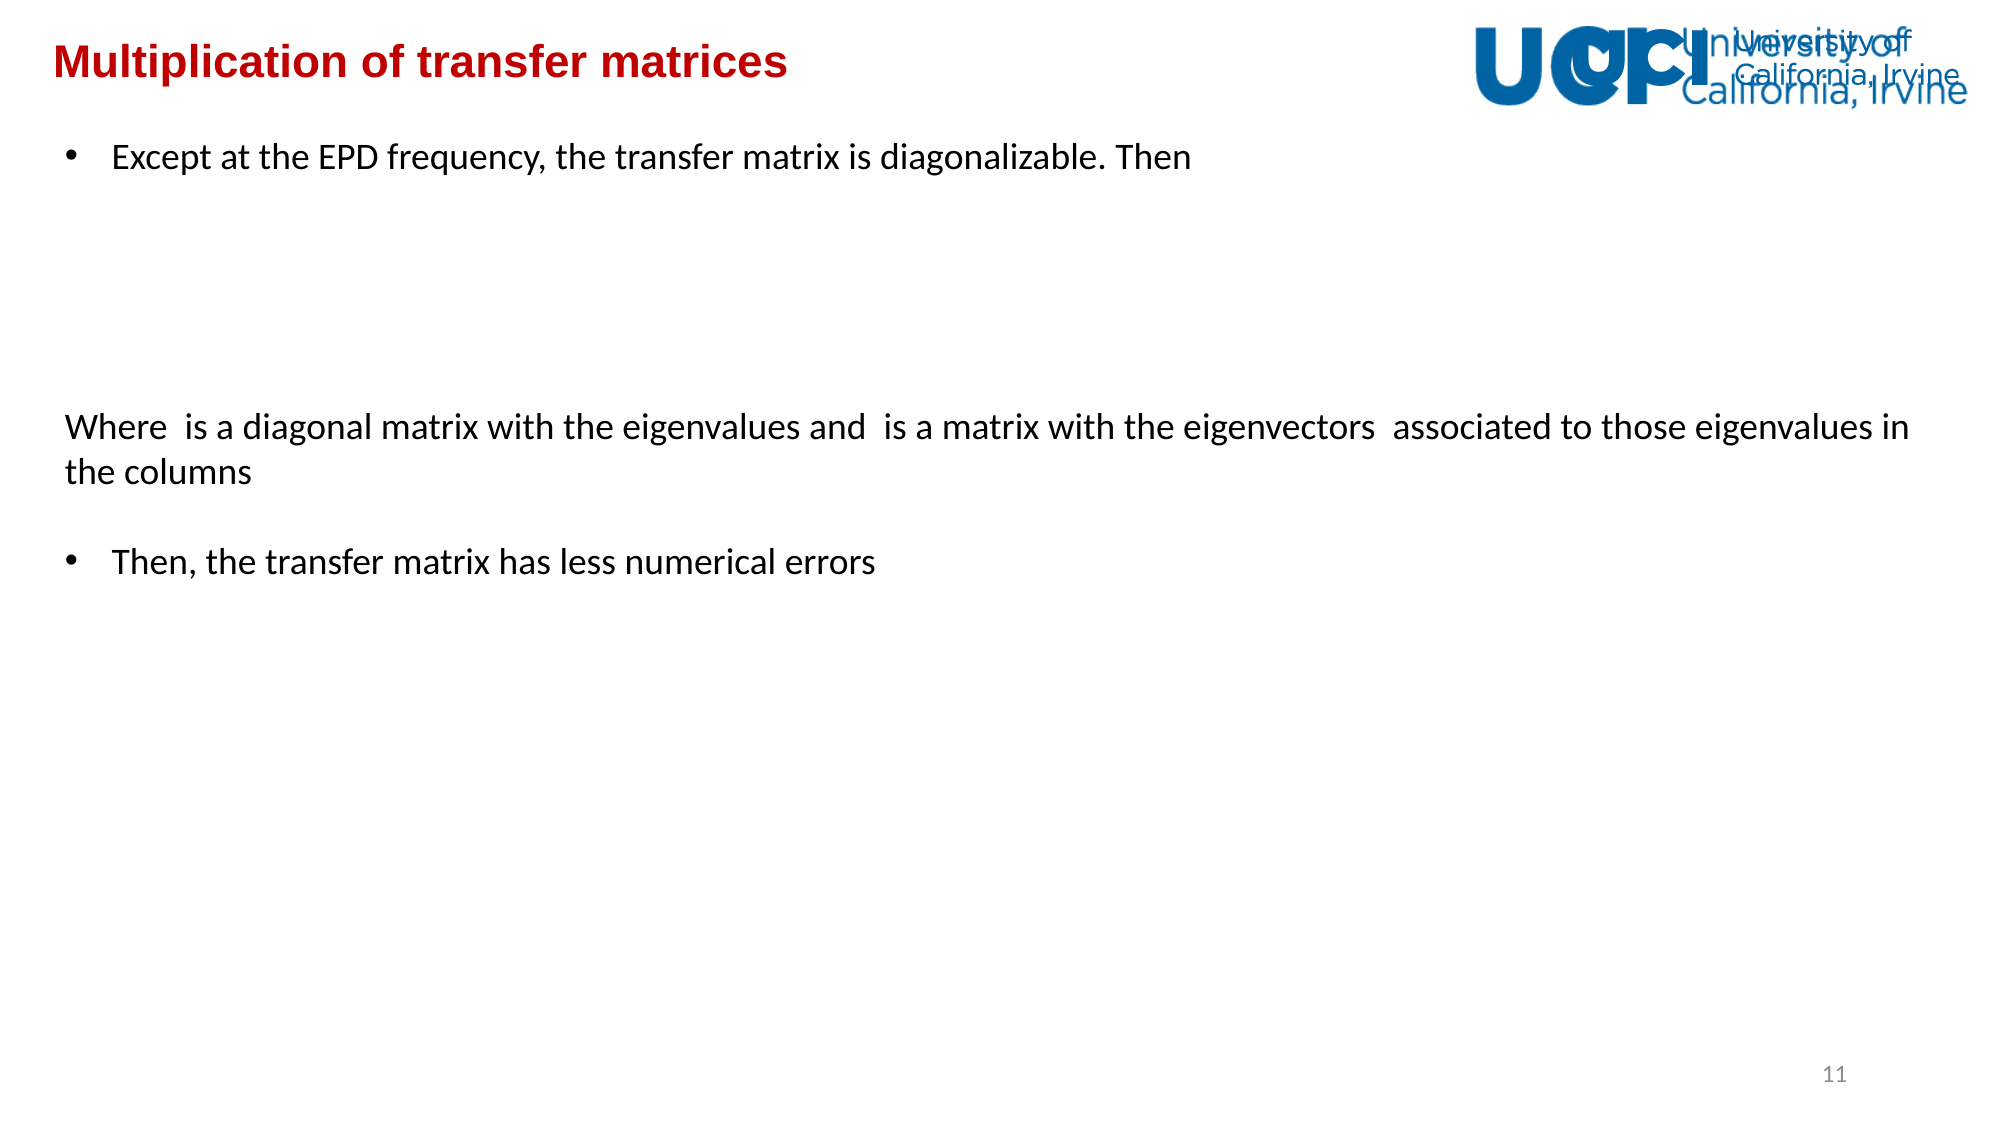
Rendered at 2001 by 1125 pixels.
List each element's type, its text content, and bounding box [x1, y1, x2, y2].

text_box Multiplication of transfer matrices [38, 24, 1500, 95]
slide_number 11 [1412, 1042, 1863, 1103]
picture [1475, 26, 1968, 110]
